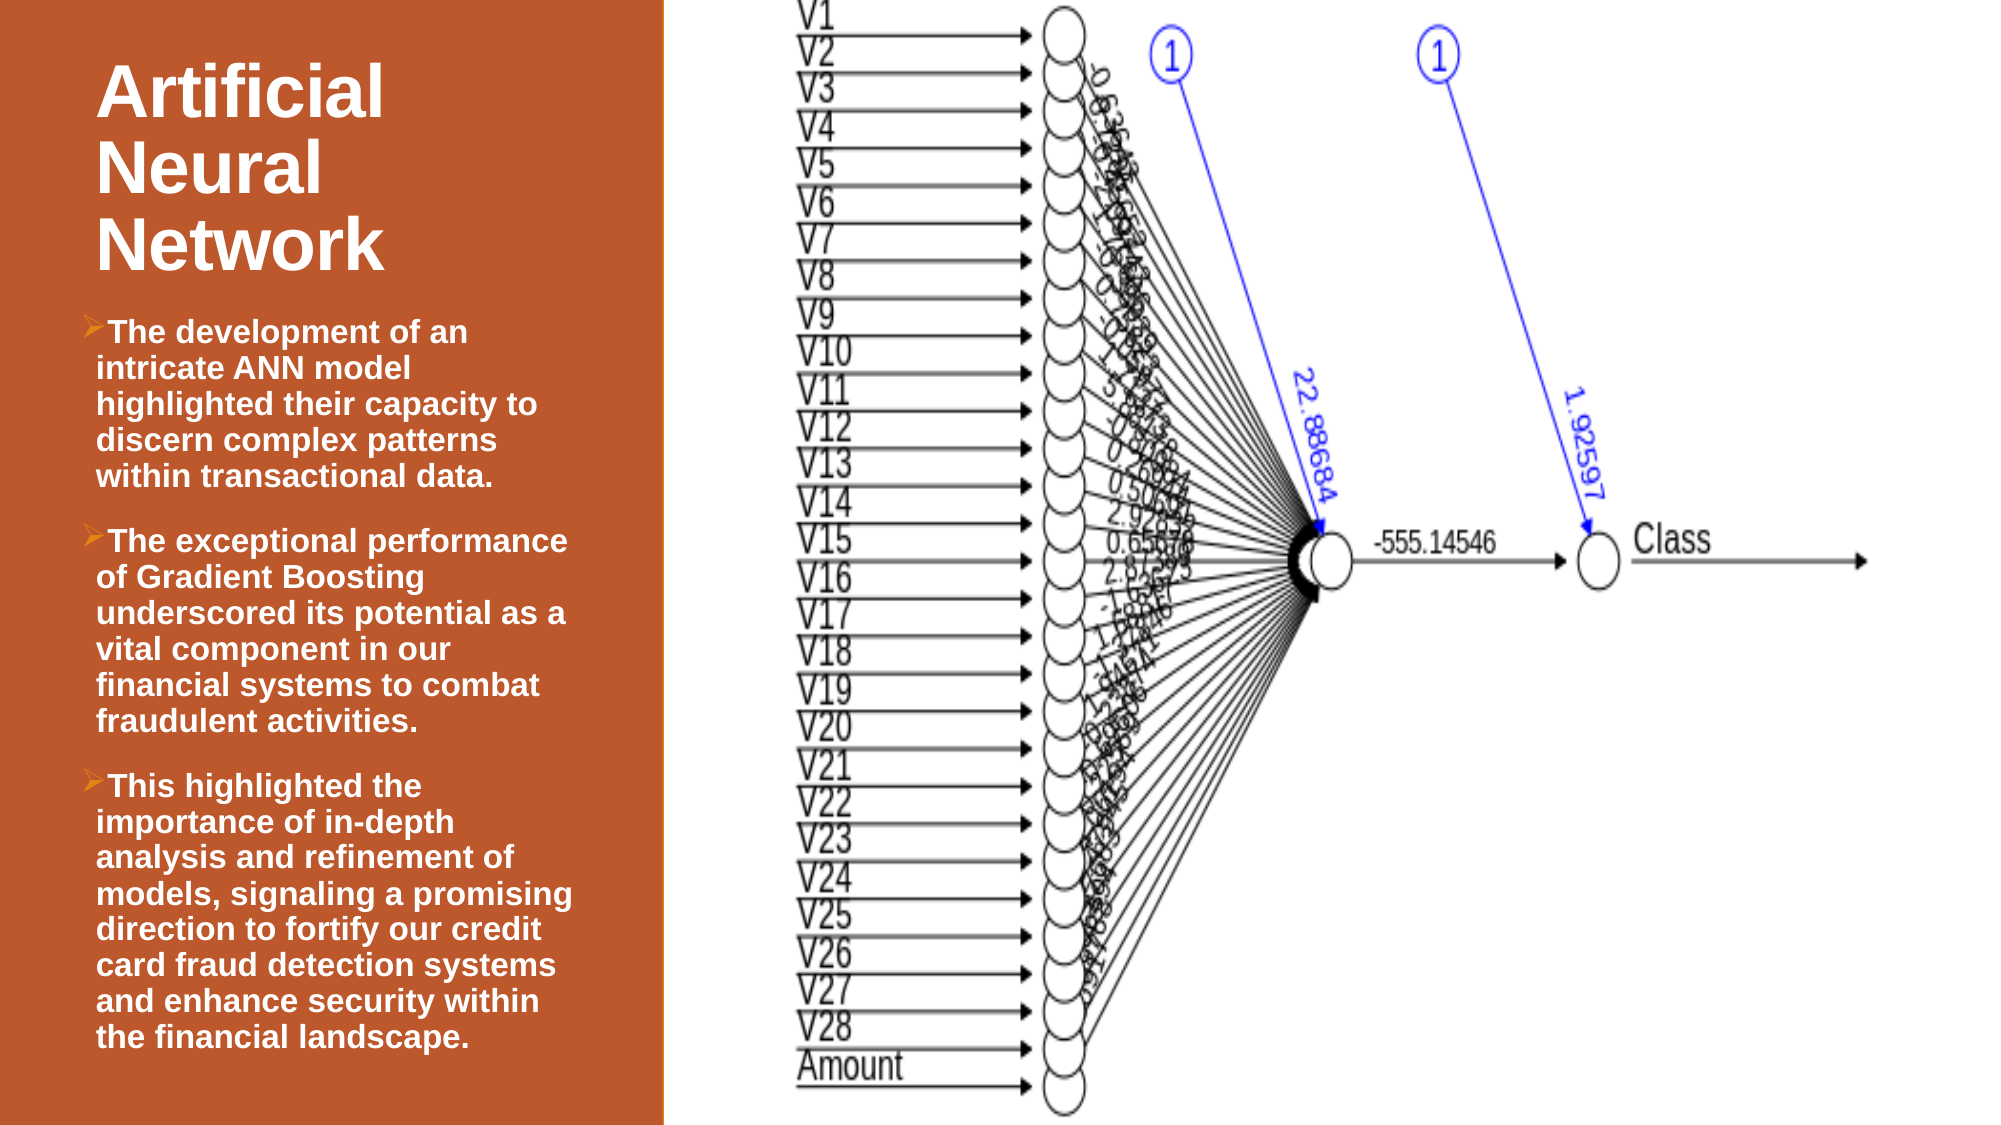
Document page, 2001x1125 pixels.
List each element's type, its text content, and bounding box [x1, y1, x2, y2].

picture [663, 0, 2000, 1125]
text_box [0, 0, 661, 1125]
title Artificial Neural Network [80, 45, 587, 293]
list The development of an intricate ANN model highlighted their capacity to discern complex patterns within transactional data. The exceptional performance of Gradient Boosting underscored its potential as a vital component in our financial systems to combat fraudulent activities. This highlighted the importance of in-depth analysis and refinement of models, signaling a promising direction to fortify our credit card fraud detection systems and enhance security within the financial landscape. [80, 307, 587, 983]
